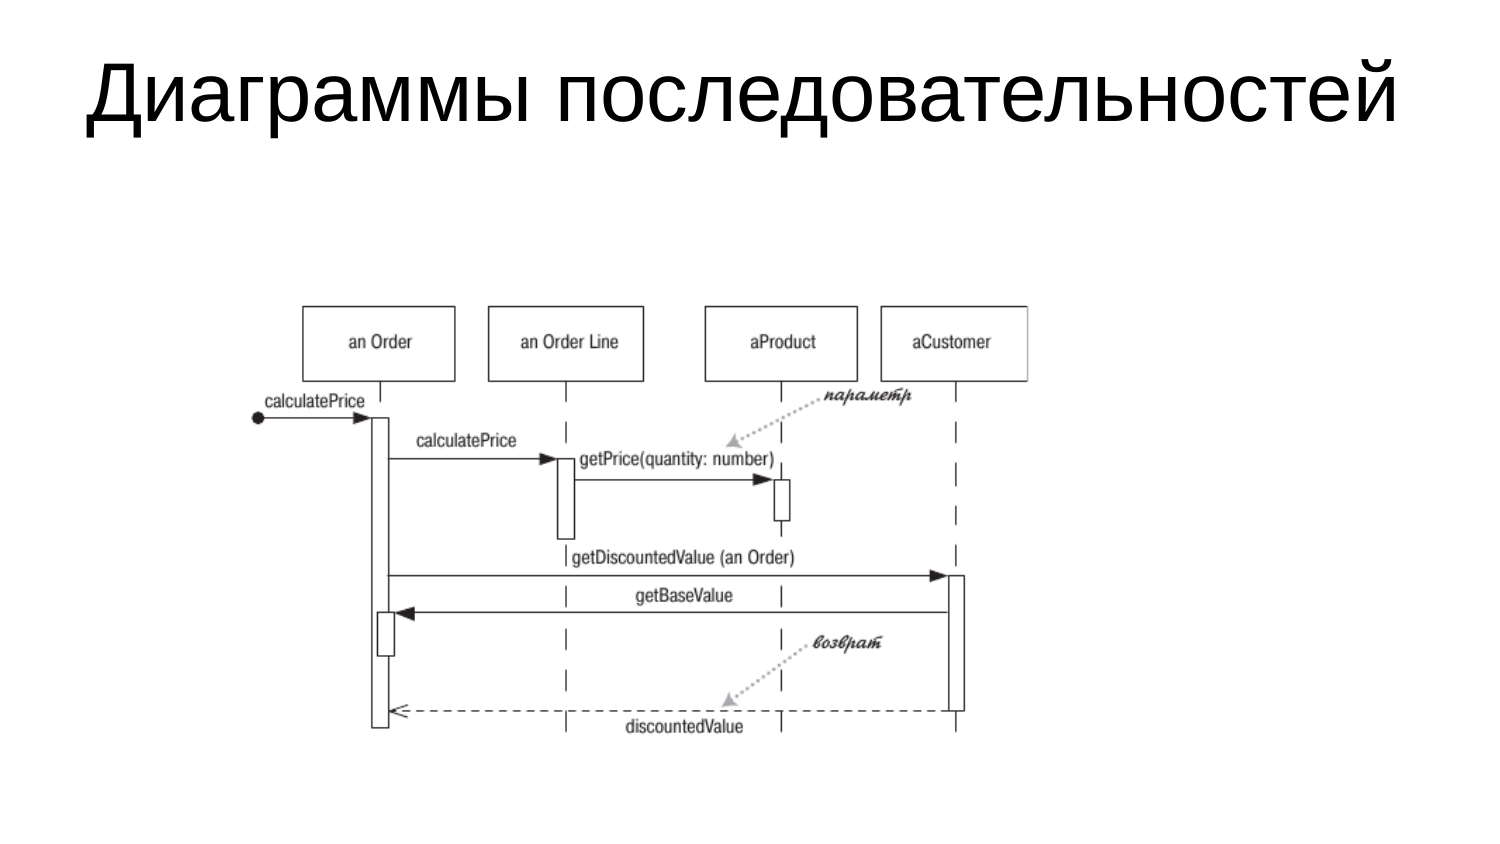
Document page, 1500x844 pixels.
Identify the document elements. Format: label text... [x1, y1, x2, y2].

title Диаграммы последовательностей [44, 33, 1466, 200]
picture [224, 292, 1044, 740]
